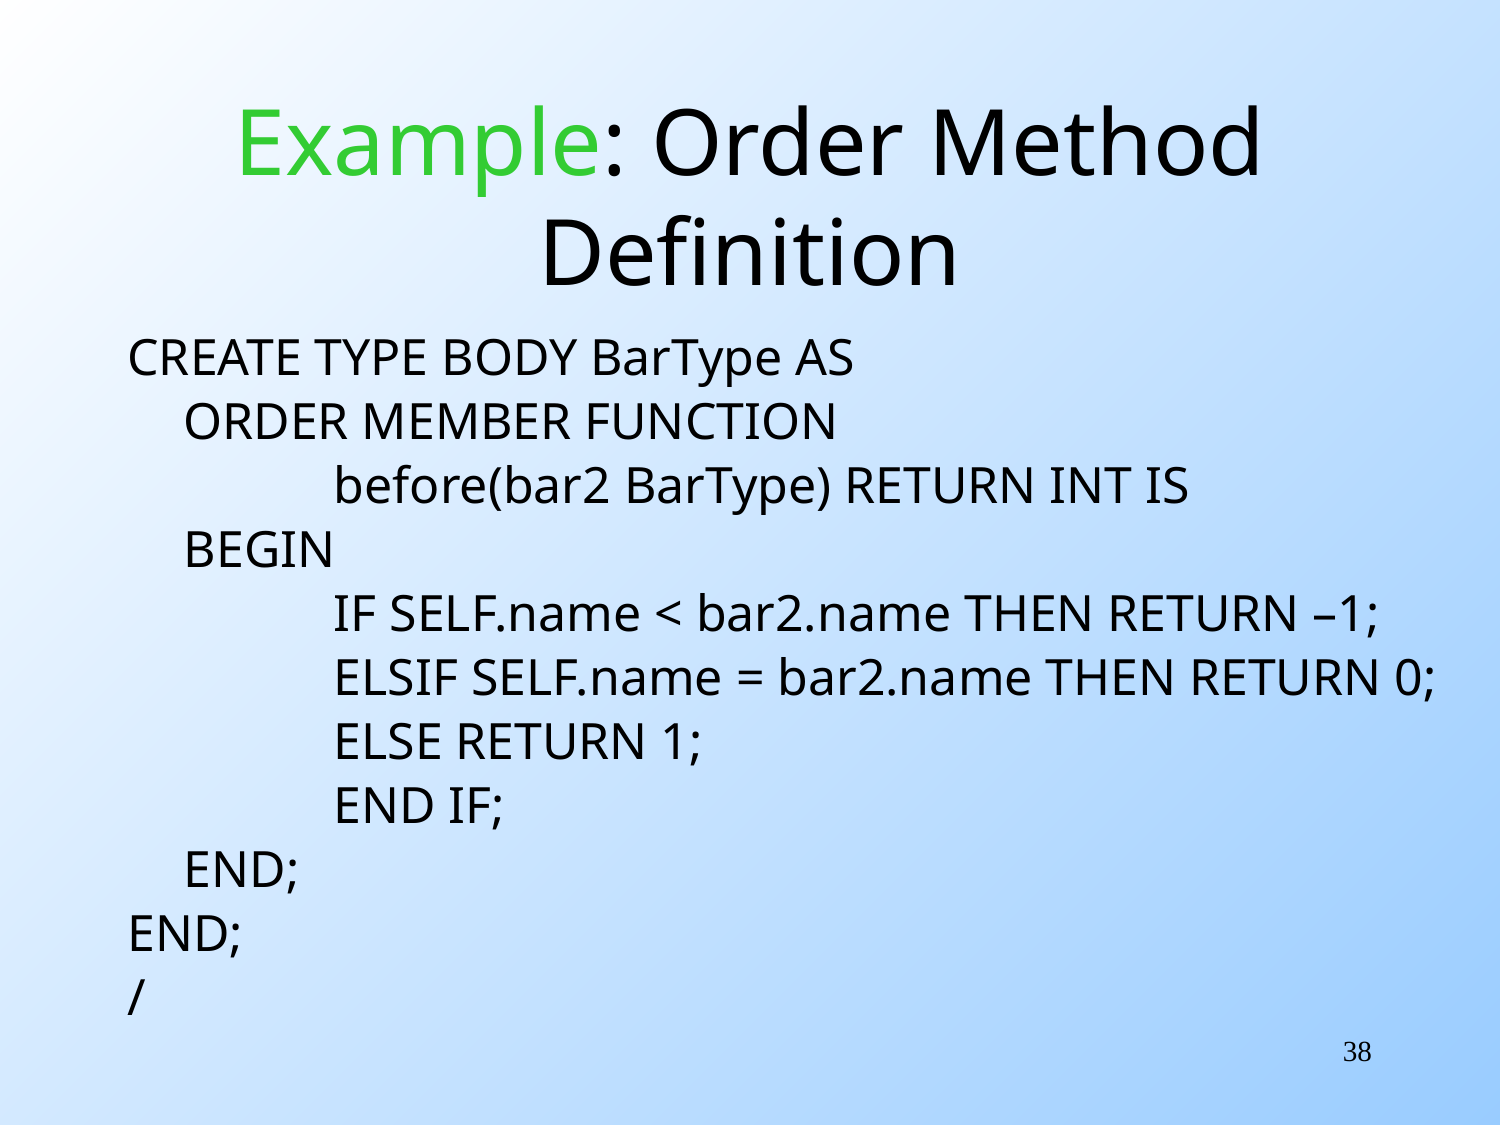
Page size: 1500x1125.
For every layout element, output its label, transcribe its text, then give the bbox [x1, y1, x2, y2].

slide_number 38 [1074, 1025, 1388, 1100]
list CREATE TYPE BODY BarType AS ORDER MEMBER FUNCTION before(bar2 BarType) RETURN INT IS BEGIN IF SELF.name < bar2.name THEN RETURN –1; ELSIF SELF.name = bar2.name THEN RETURN 0; ELSE RETURN 1; END IF; END; END; / [112, 324, 1500, 1000]
title Example: Order Method Definition [0, 99, 1500, 288]
